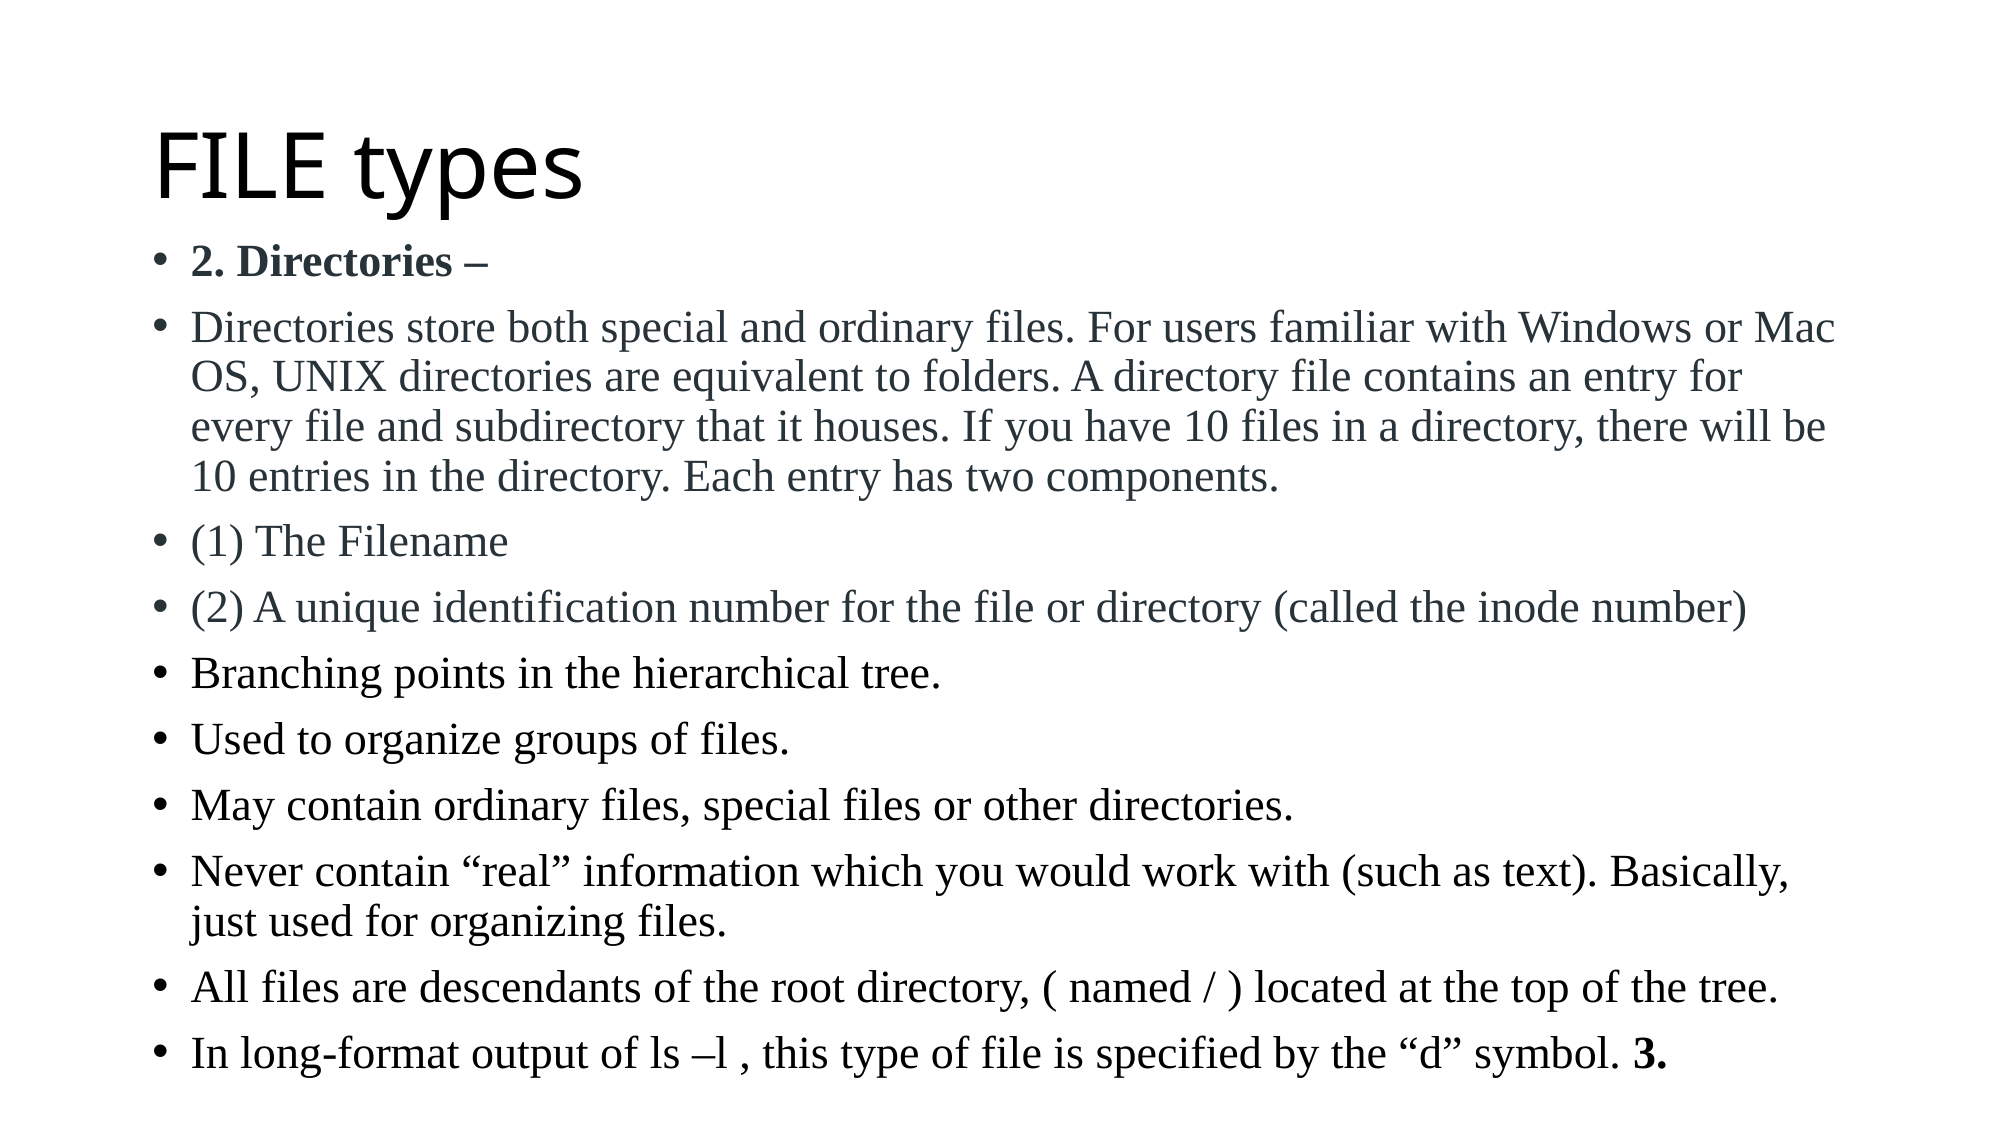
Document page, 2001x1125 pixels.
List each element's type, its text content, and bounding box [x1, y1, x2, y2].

list 2. Directories – Directories store both special and ordinary files. For users familiar with Windows or Mac OS, UNIX directories are equivalent to folders. A directory file contains an entry for every file and subdirectory that it houses. If you have 10 files in a directory, there will be 10 entries in the directory. Each entry has two components. (1) The Filename (2) A unique identification number for the file or directory (called the inode number) Branching points in the hierarchical tree. Used to organize groups of files. May contain ordinary files, special files or other directories. Never contain “real” information which you would work with (such as text). Basically, just used for organizing files. All files are descendants of the root directory, ( named / ) located at the top of the tree. In long-format output of ls –l , this type of file is specified by the “d” symbol. 3. [137, 229, 1863, 1091]
title FILE types [137, 59, 1863, 229]
